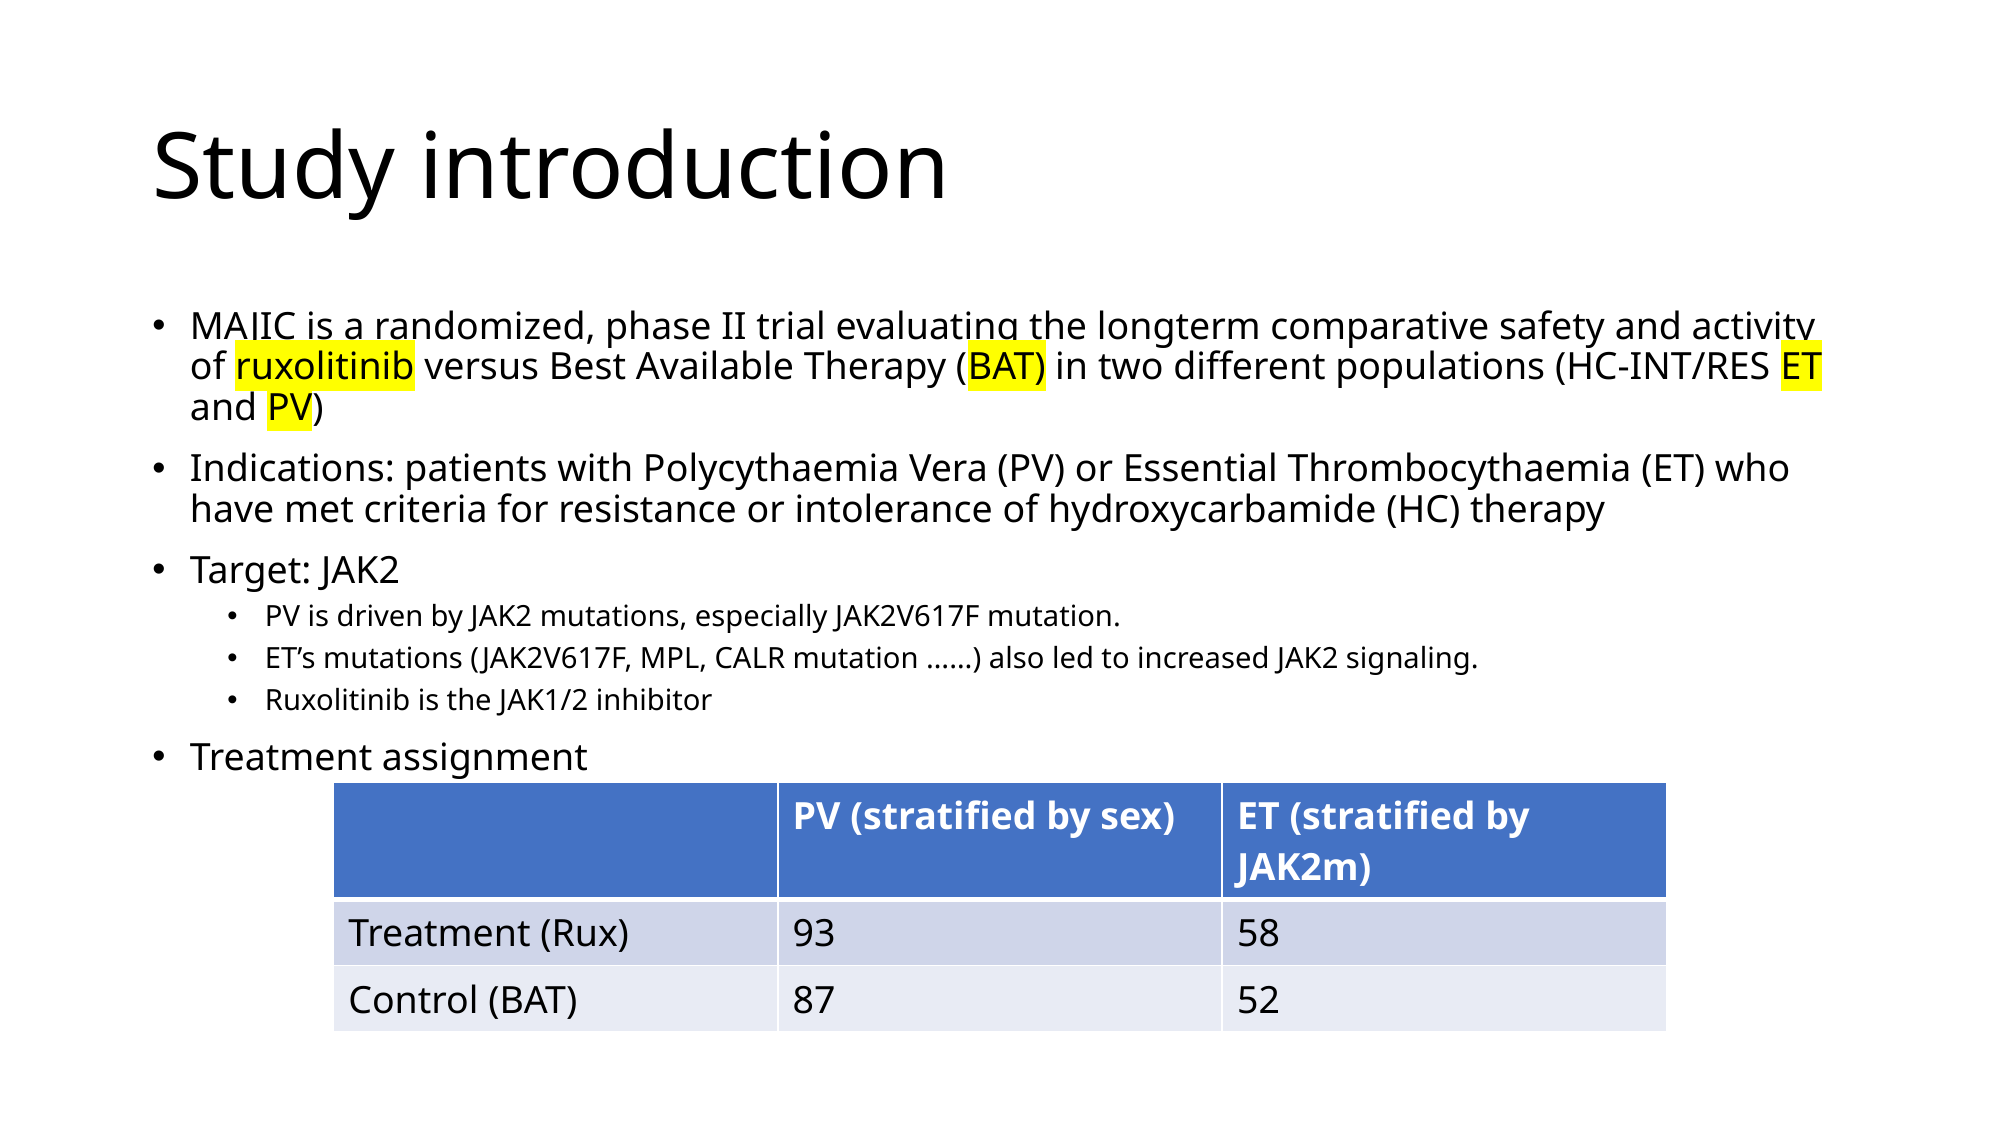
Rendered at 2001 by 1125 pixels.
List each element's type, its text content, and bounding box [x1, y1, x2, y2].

table_cell 93 [779, 902, 1221, 965]
table_header [334, 783, 777, 897]
list MAJIC is a randomized, phase II trial evaluating the longterm comparative safety and activity of ruxolitinib versus Best Available Therapy (BAT) in two different populations (HC-INT/RES ET and PV) Indications: patients with Polycythaemia Vera (PV) or Essential Thrombocythaemia (ET) who have met criteria for resistance or intolerance of hydroxycarbamide (HC) therapy Target: JAK2 PV is driven by JAK2 mutations, especially JAK2V617F mutation. ET’s mutations (JAK2V617F, MPL, CALR mutation ……) also led to increased JAK2 signaling. Ruxolitinib is the JAK1/2 inhibitor Treatment assignment [137, 299, 1863, 1014]
table_cell 87 [779, 966, 1221, 1031]
table_cell Treatment (Rux) [334, 902, 777, 965]
title Study introduction [137, 59, 1863, 278]
table_cell 58 [1223, 902, 1666, 965]
table_cell Control (BAT) [334, 966, 777, 1031]
table_header PV (stratified by sex) [779, 783, 1221, 897]
table_header ET (stratified by JAK2m) [1223, 783, 1666, 897]
table_cell 52 [1223, 966, 1666, 1031]
